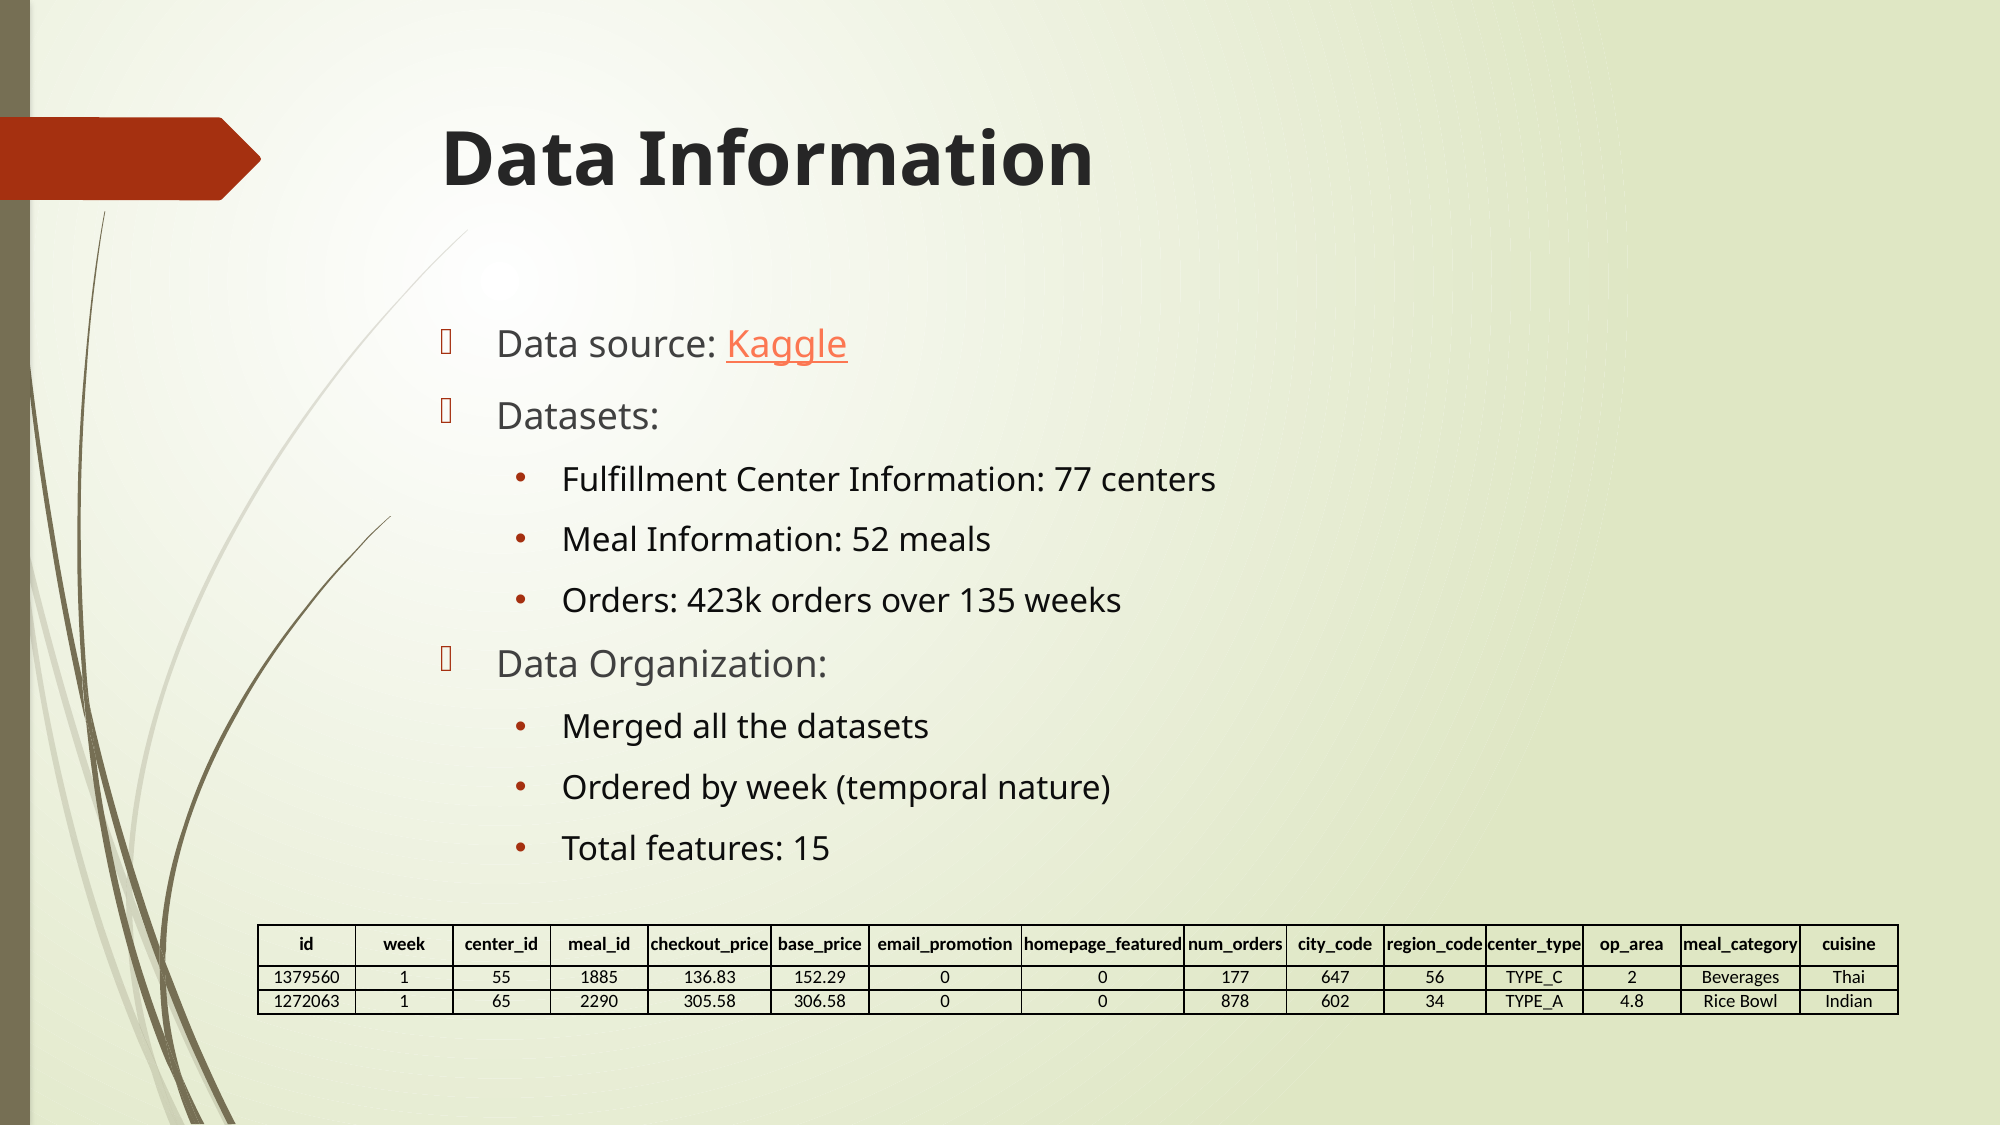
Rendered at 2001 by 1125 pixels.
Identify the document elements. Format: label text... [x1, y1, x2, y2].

table_cell 136.83 [649, 967, 770, 989]
table_header homepage_featured [1022, 926, 1183, 965]
table_cell 1272063 [259, 991, 355, 1013]
table_header meal_id [551, 926, 647, 965]
table_header id [259, 926, 355, 965]
table_cell 56 [1385, 967, 1485, 989]
table_cell 4.8 [1584, 991, 1680, 1013]
table_cell 1379560 [259, 967, 355, 989]
table_header cuisine [1801, 926, 1897, 965]
table_cell 306.58 [772, 991, 868, 1013]
table_cell 0 [870, 991, 1021, 1013]
table_cell 1 [356, 967, 452, 989]
table_cell Beverages [1682, 967, 1799, 989]
table_cell TYPE_A [1487, 991, 1582, 1013]
table_cell 2 [1584, 967, 1680, 989]
table_cell Rice Bowl [1682, 991, 1799, 1013]
table_header center_type [1487, 926, 1582, 965]
table_cell TYPE_C [1487, 967, 1582, 989]
table_cell 878 [1185, 991, 1286, 1013]
table_header center_id [454, 926, 550, 965]
table_cell 65 [454, 991, 550, 1013]
table_cell 1 [356, 991, 452, 1013]
table_cell 2290 [551, 991, 647, 1013]
table_cell 152.29 [772, 967, 868, 989]
table_header checkout_price [649, 926, 770, 965]
table_cell 1885 [551, 967, 647, 989]
table_cell 55 [454, 967, 550, 989]
table_header meal_category [1682, 926, 1799, 965]
table_cell 602 [1287, 991, 1383, 1013]
table_cell Thai [1801, 967, 1897, 989]
title Data Information [425, 102, 1888, 312]
table_cell 647 [1287, 967, 1383, 989]
table_cell 177 [1185, 967, 1286, 989]
table_header base_price [772, 926, 868, 965]
table_cell Indian [1801, 991, 1897, 1013]
table_header city_code [1287, 926, 1383, 965]
table_cell 0 [870, 967, 1021, 989]
table_header week [356, 926, 452, 965]
table_cell 0 [1022, 967, 1183, 989]
table_header op_area [1584, 926, 1680, 965]
table_header email_promotion [870, 926, 1021, 965]
list Data source: Kaggle Datasets: Fulfillment Center Information: 77 centers Meal Information: 52 meals Orders: 423k orders over 135 weeks Data Organization: Merged all the datasets Ordered by week (temporal nature) Total features: 15 [424, 312, 1888, 924]
table_cell 0 [1022, 991, 1183, 1013]
table_header region_code [1385, 926, 1485, 965]
table_header num_orders [1185, 926, 1286, 965]
table_cell 305.58 [649, 991, 770, 1013]
table_cell 34 [1385, 991, 1485, 1013]
